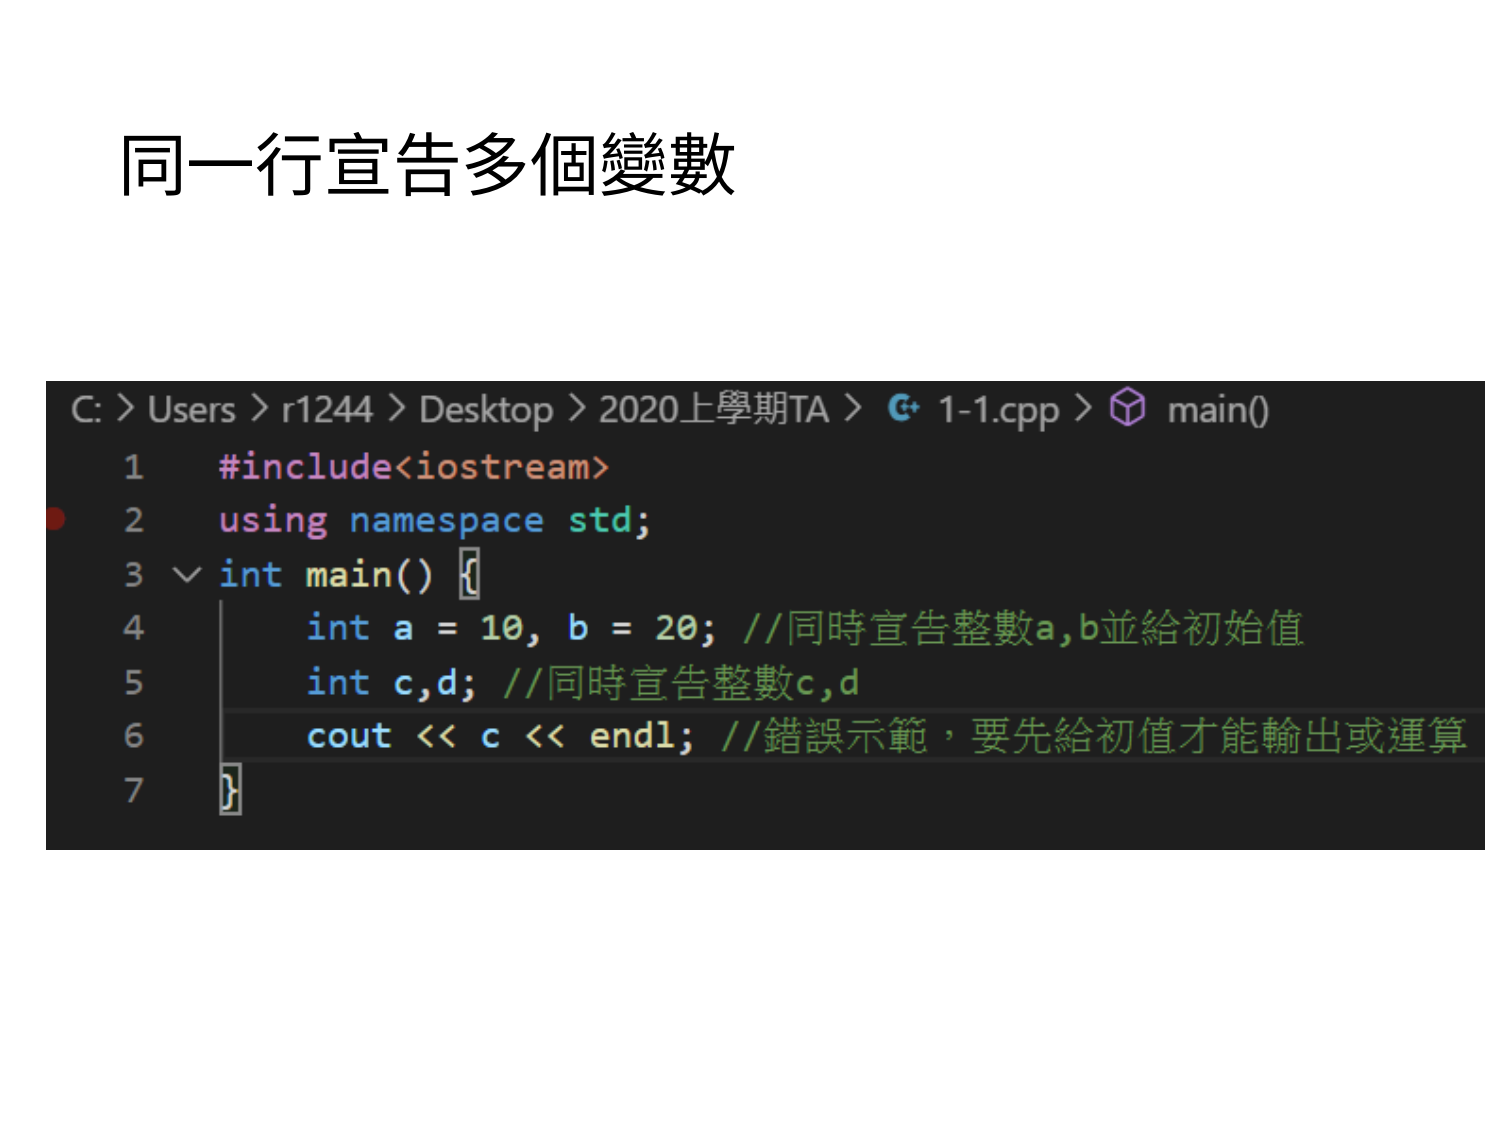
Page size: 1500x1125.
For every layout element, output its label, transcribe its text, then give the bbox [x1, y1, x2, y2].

title 同一行宣告多個變數 [103, 59, 1397, 278]
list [46, 381, 1485, 851]
